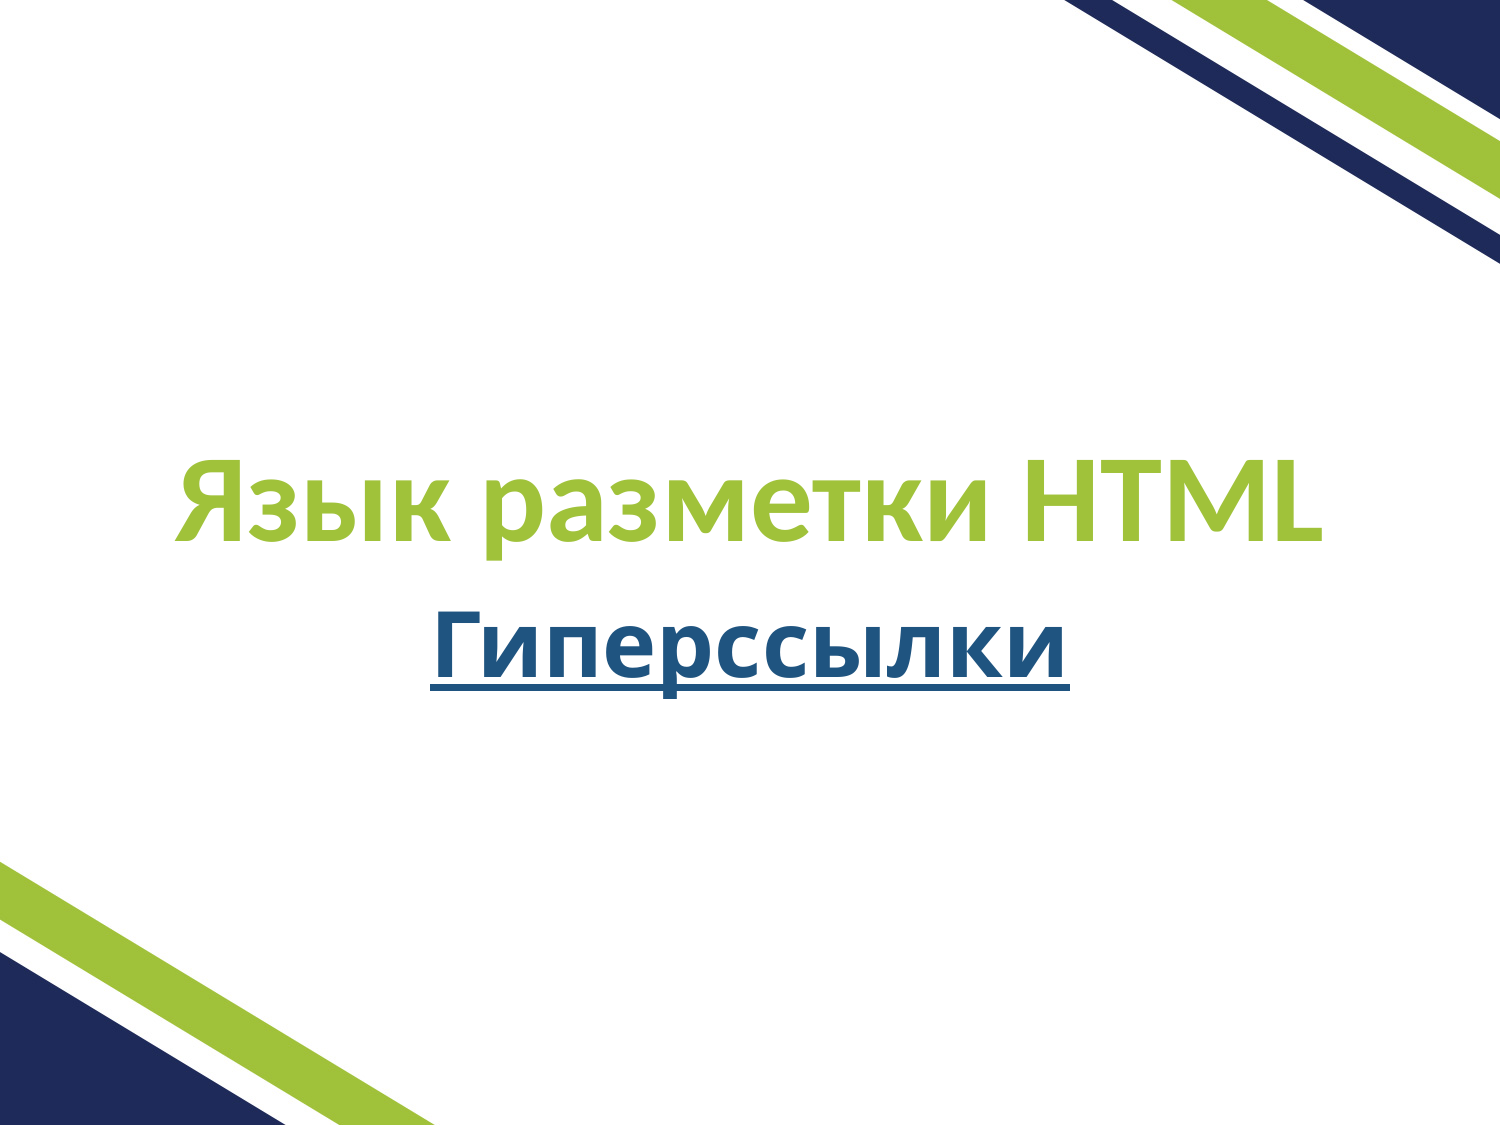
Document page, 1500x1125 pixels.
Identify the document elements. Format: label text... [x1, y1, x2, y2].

subtitle Гиперссылки [187, 590, 1313, 863]
picture [0, 0, 1500, 1125]
title Язык разметки HTML [112, 184, 1388, 576]
